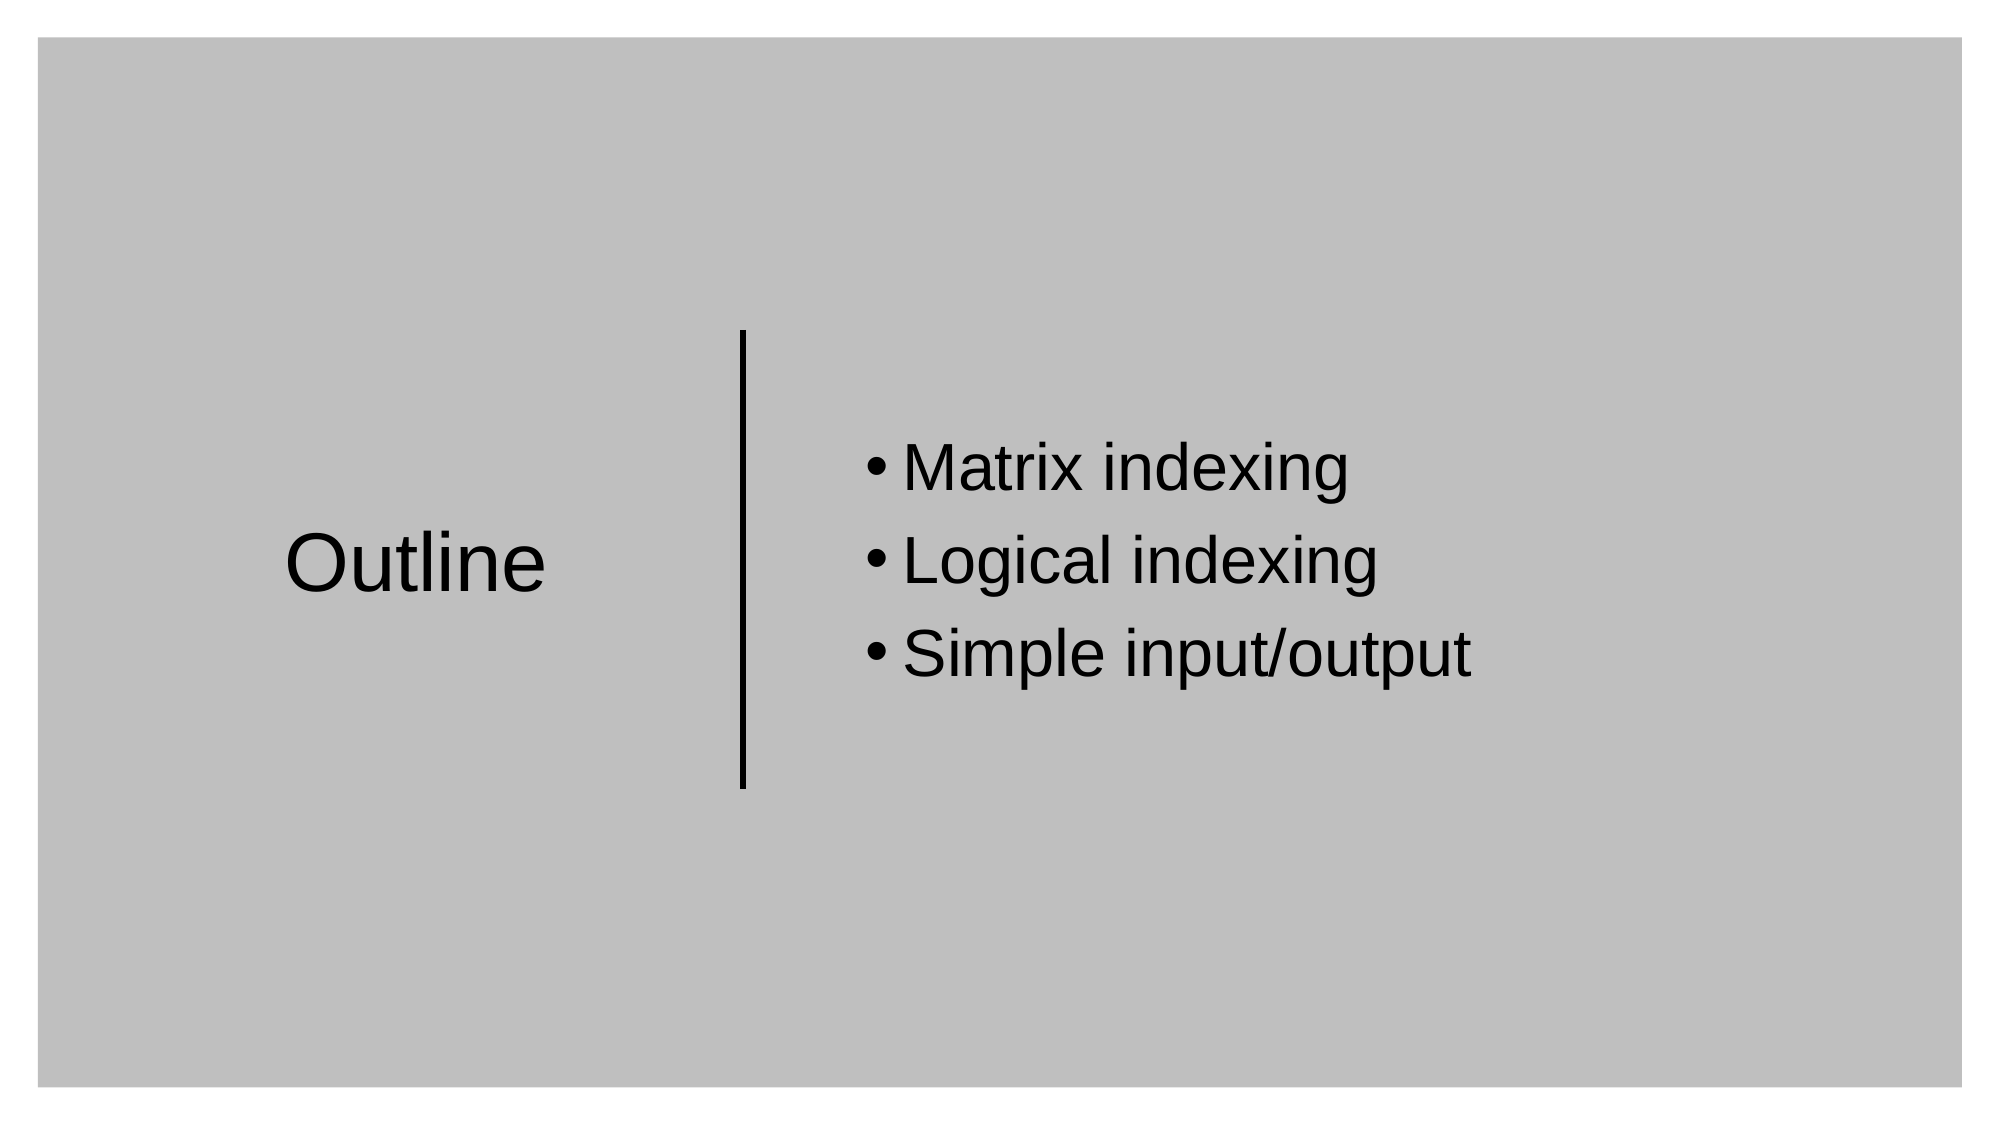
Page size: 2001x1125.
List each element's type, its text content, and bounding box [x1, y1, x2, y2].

list Matrix indexing Logical indexing Simple input/output [850, 161, 1863, 962]
